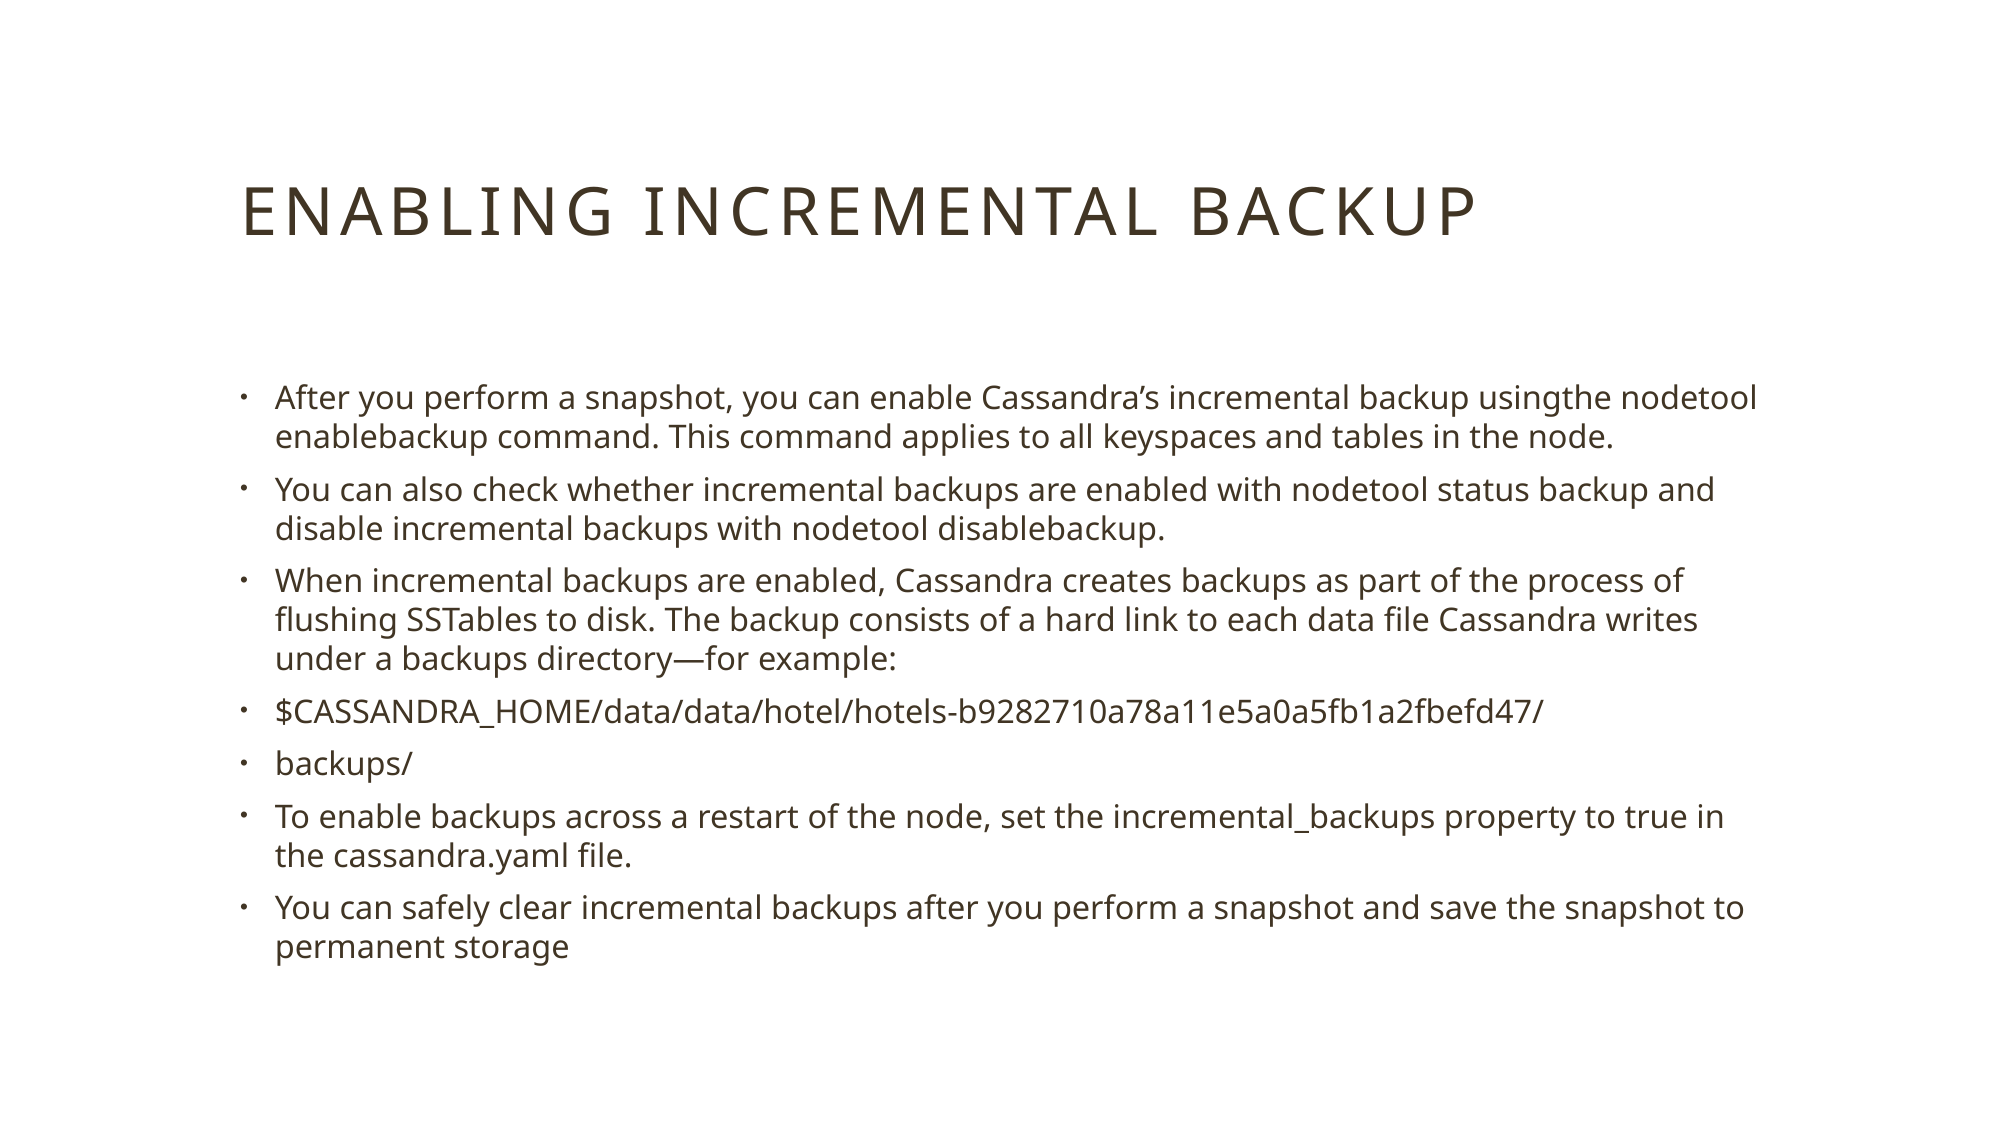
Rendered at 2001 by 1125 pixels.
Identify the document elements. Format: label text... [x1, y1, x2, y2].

list After you perform a snapshot, you can enable Cassandra’s incremental backup usingthe nodetool enablebackup command. This command applies to all keyspaces and tables in the node. You can also check whether incremental backups are enabled with nodetool status backup and disable incremental backups with nodetool disablebackup. When incremental backups are enabled, Cassandra creates backups as part of the process of flushing SSTables to disk. The backup consists of a hard link to each data file Cassandra writes under a backups directory—for example: $CASSANDRA_HOME/data/data/hotel/hotels-b9282710a78a11e5a0a5fb1a2fbefd47/ backups/ To enable backups across a restart of the node, set the incremental_backups property to true in the cassandra.yaml file. You can safely clear incremental backups after you perform a snapshot and save the snapshot to permanent storage [225, 369, 1782, 1013]
title Enabling Incremental Backup [225, 112, 1782, 338]
